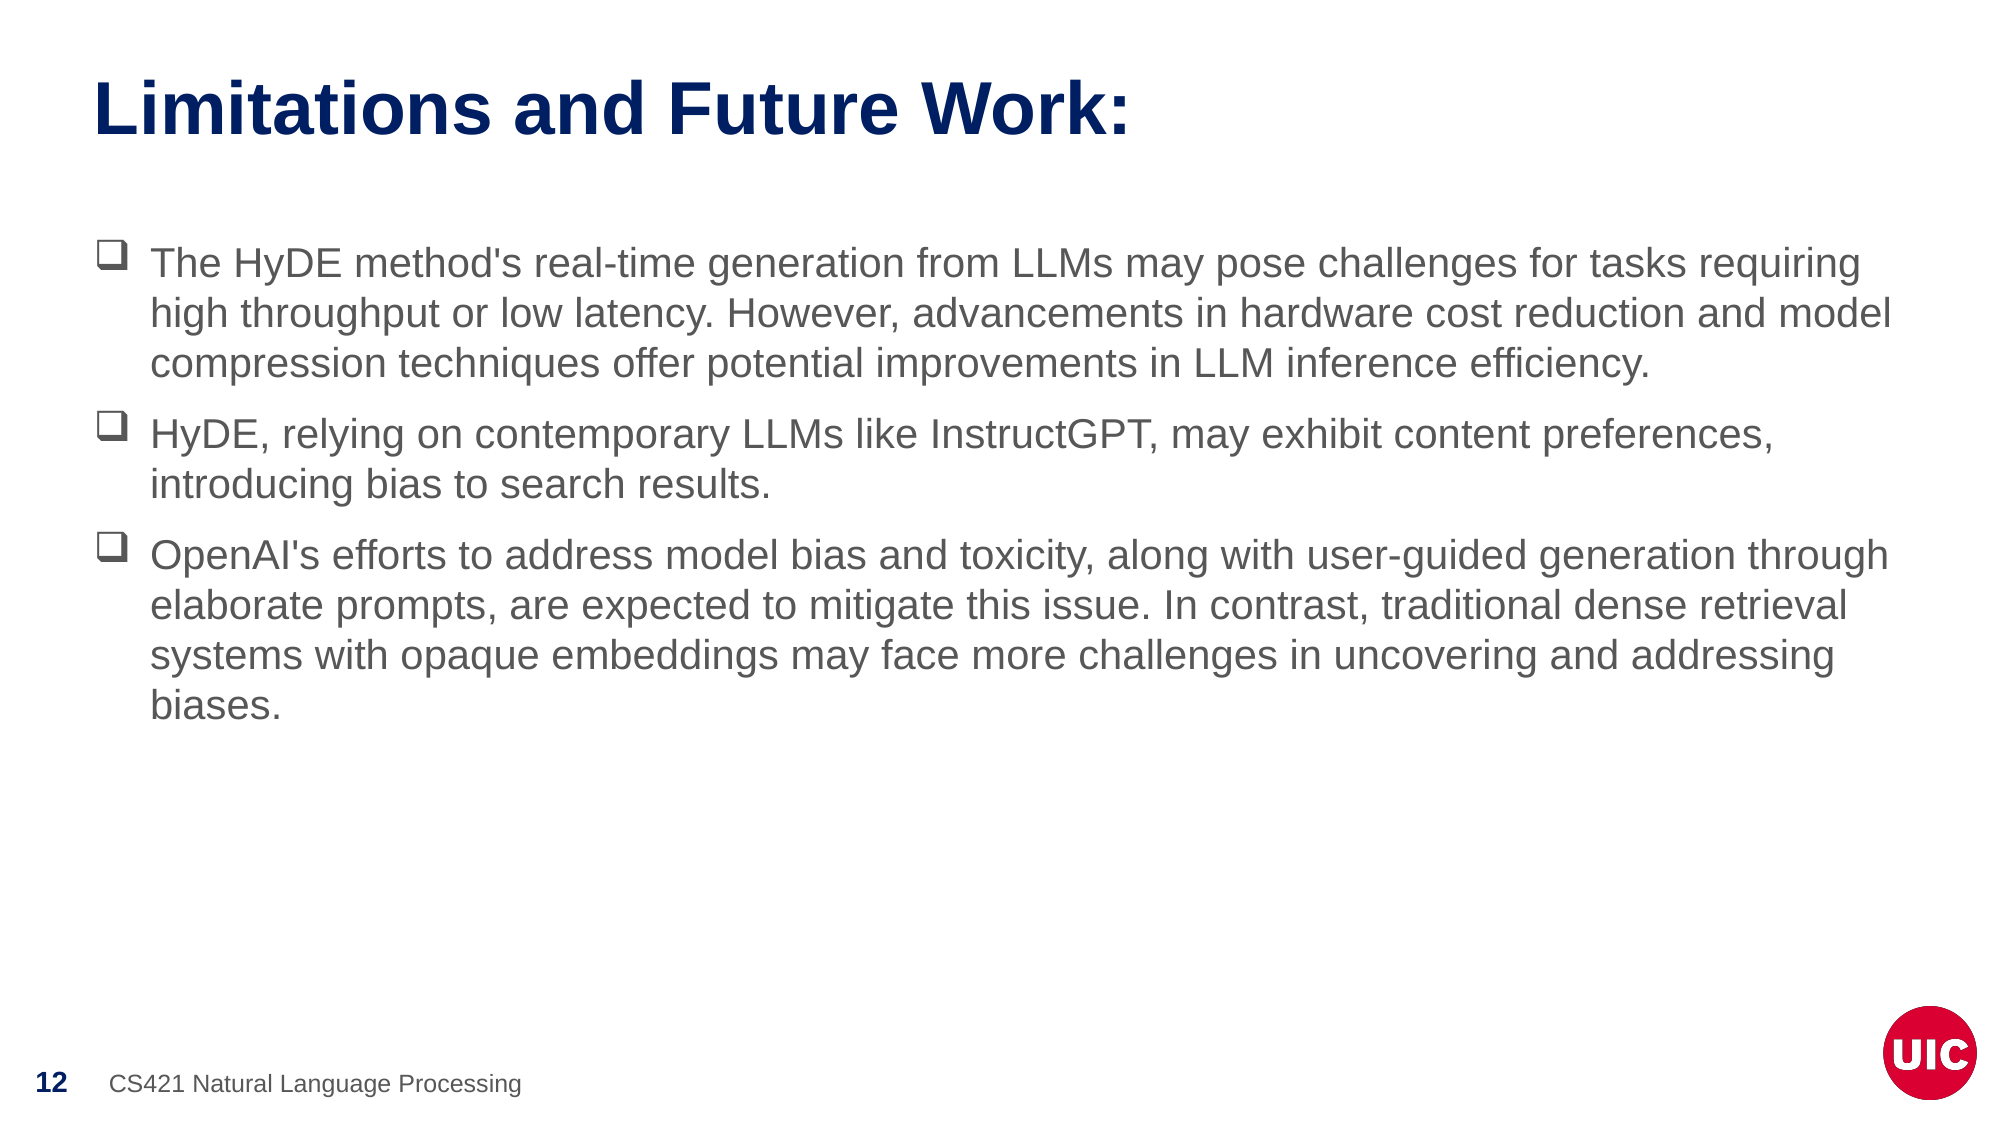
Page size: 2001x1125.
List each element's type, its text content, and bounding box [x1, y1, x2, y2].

list The HyDE method's real-time generation from LLMs may pose challenges for tasks requiring high throughput or low latency. However, advancements in hardware cost reduction and model compression techniques offer potential improvements in LLM inference efficiency. HyDE, relying on contemporary LLMs like InstructGPT, may exhibit content preferences, introducing bias to search results. OpenAI's efforts to address model bias and toxicity, along with user-guided generation through elaborate prompts, are expected to mitigate this issue. In contrast, traditional dense retrieval systems with opaque embeddings may face more challenges in uncovering and addressing biases. [93, 235, 1907, 973]
footer CS421 Natural Language Processing [93, 1053, 769, 1113]
title Limitations and Future Work: [93, 70, 1907, 204]
picture [1880, 1004, 1980, 1102]
